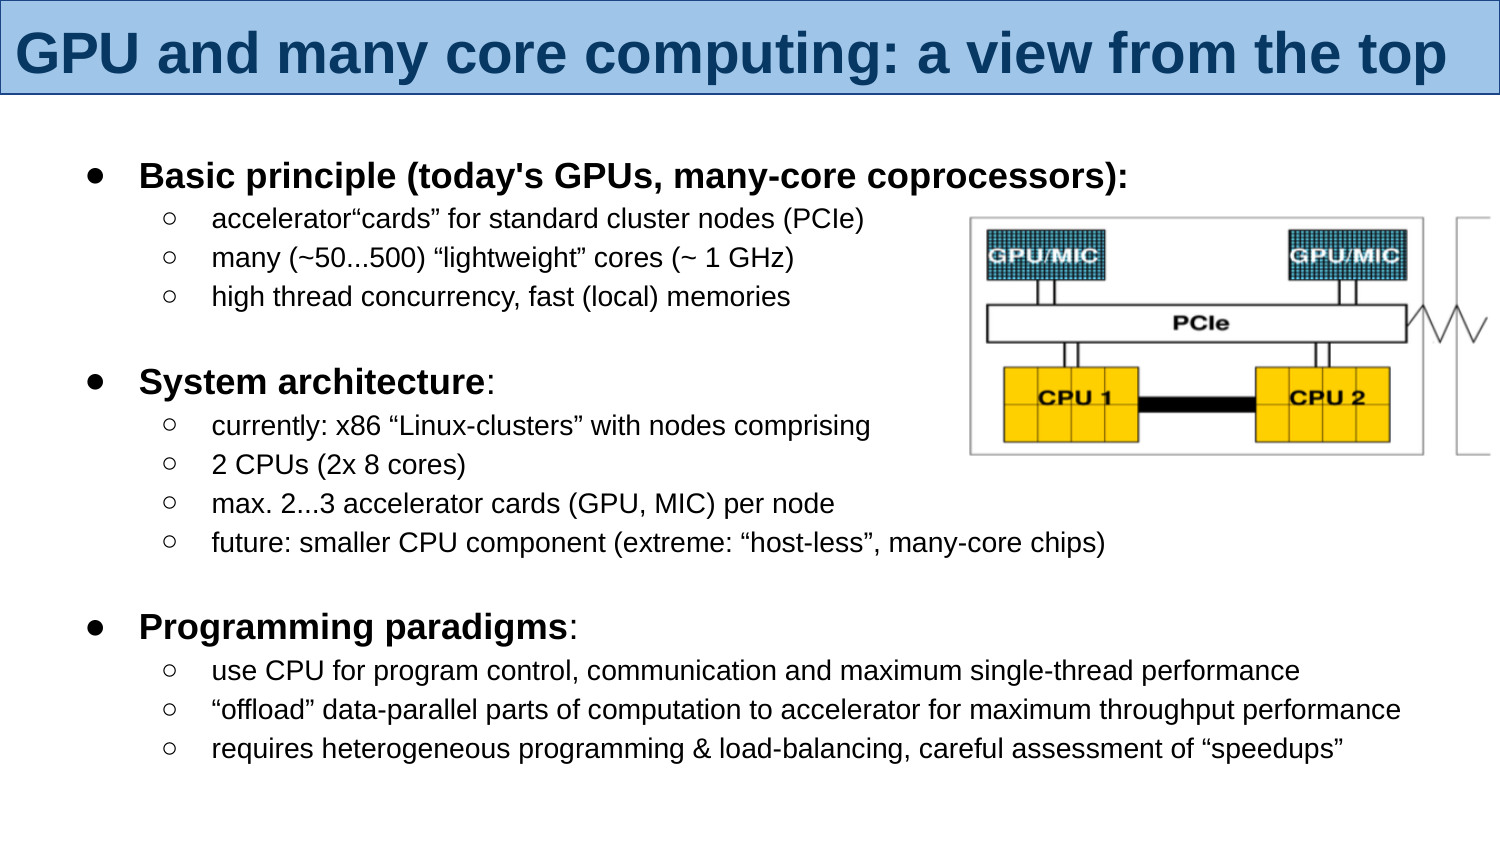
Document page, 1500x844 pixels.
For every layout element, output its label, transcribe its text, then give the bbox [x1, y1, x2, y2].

picture [965, 211, 1500, 459]
title GPU and many core computing: a view from the top [0, 0, 1500, 94]
list Basic principle (today's GPUs, many-core coprocessors): accelerator“cards” for standard cluster nodes (PCIe) many (~50...500) “lightweight” cores (~ 1 GHz) high thread concurrency, fast (local) memories System architecture: currently: x86 “Linux-clusters” with nodes comprising 2 CPUs (2x 8 cores) max. 2...3 accelerator cards (GPU, MIC) per node future: smaller CPU component (extreme: “host-less”, many-core chips) Programming paradigms: use CPU for program control, communication and maximum single-thread performance “offload” data-parallel parts of computation to accelerator for maximum throughput performance requires heterogeneous programming & load-balancing, careful assessment of “speedups” [51, 130, 1449, 812]
